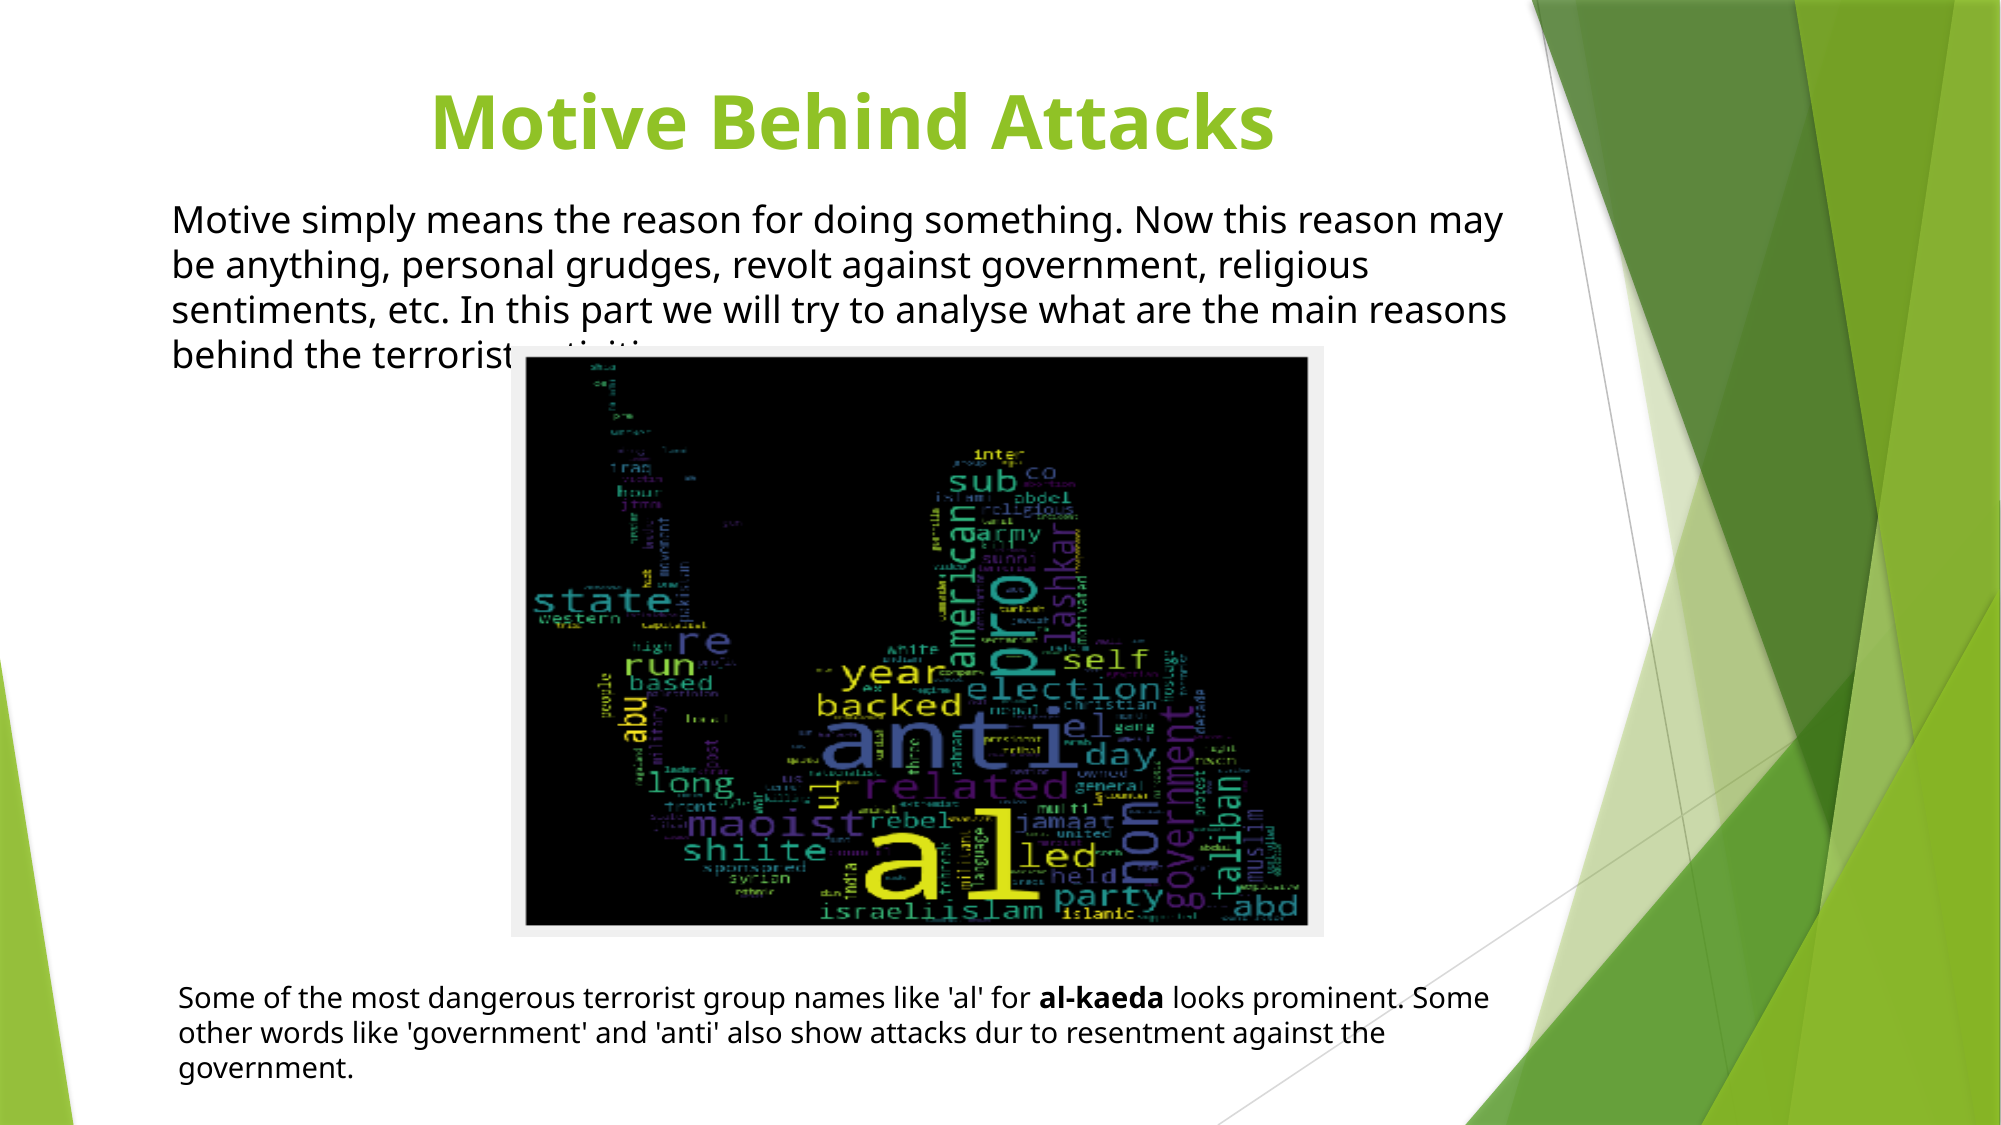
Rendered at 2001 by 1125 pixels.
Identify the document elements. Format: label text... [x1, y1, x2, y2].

text_box Some of the most dangerous terrorist group names like 'al' for al-kaeda looks prominent. Some other words like 'government' and 'anti' also show attacks dur to resentment against the government. [163, 971, 1542, 1092]
text_box Motive simply means the reason for doing something. Now this reason may be anything, personal grudges, revolt against government, religious sentiments, etc. In this part we will try to analyse what are the main reasons behind the terrorist activities. [156, 188, 1560, 383]
text_box Motive Behind Attacks [100, 67, 1585, 189]
picture [510, 346, 1325, 938]
